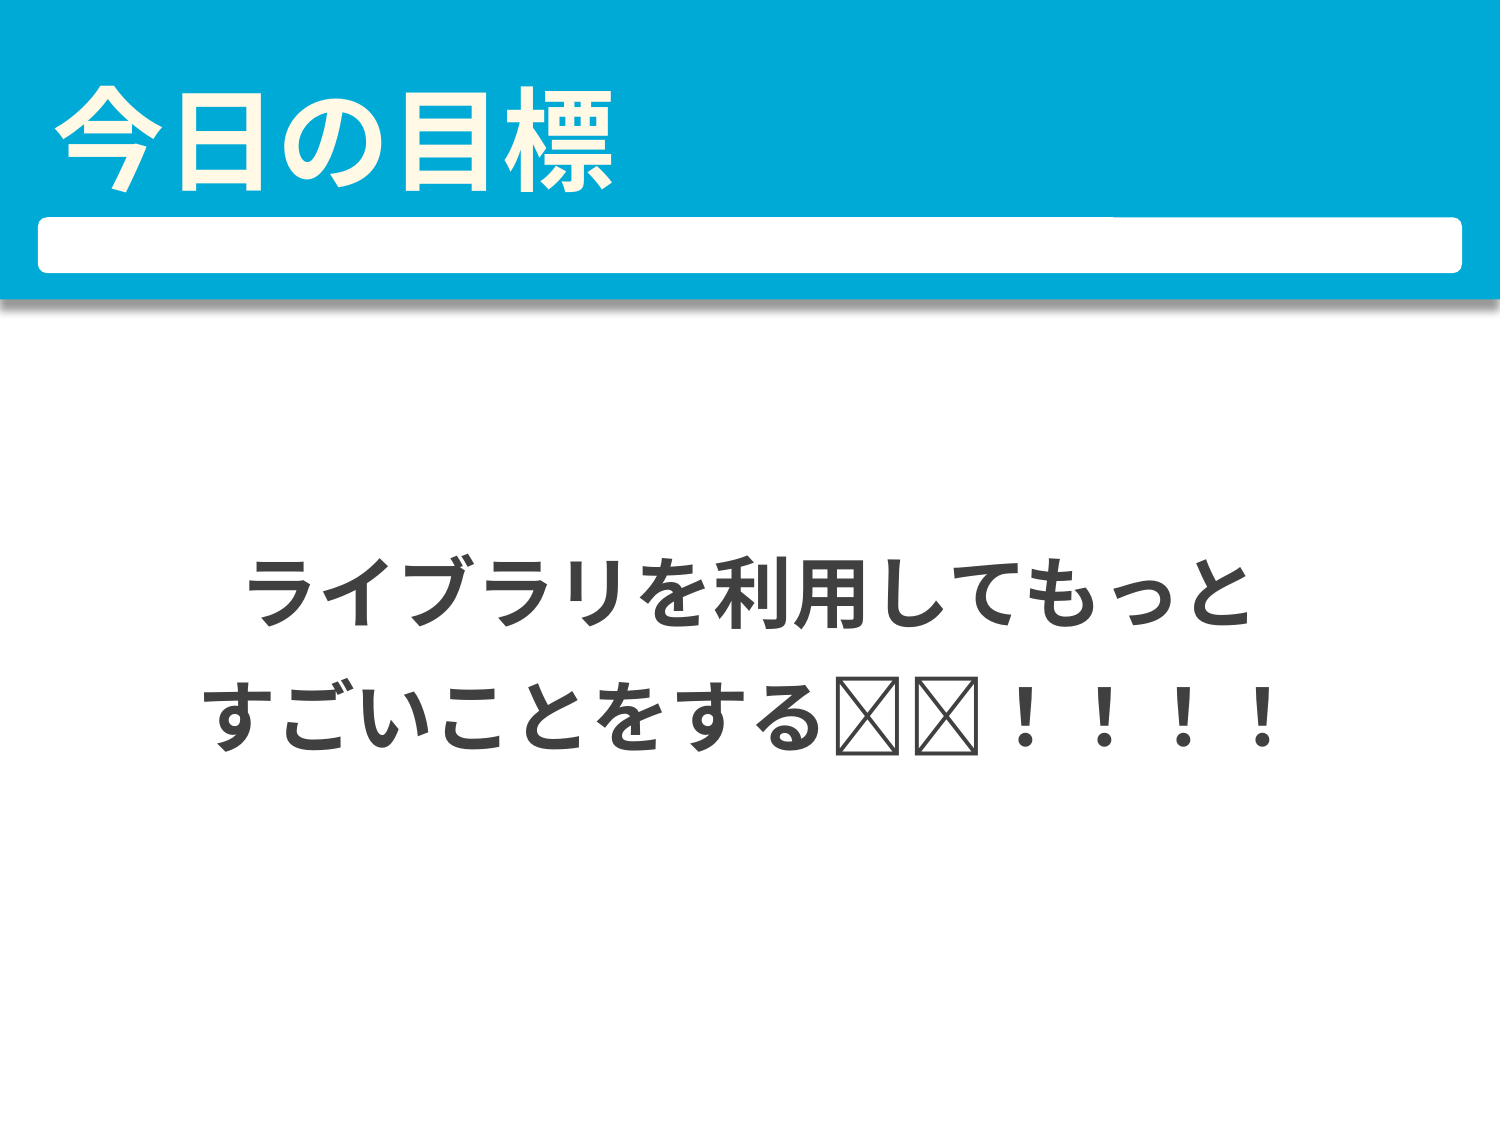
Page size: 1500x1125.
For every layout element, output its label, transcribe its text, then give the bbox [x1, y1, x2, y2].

list ライブラリを利用してもっと すごいことをする💪💪！！！！ [50, 546, 1450, 774]
title 今日の目標 [37, 58, 1463, 235]
